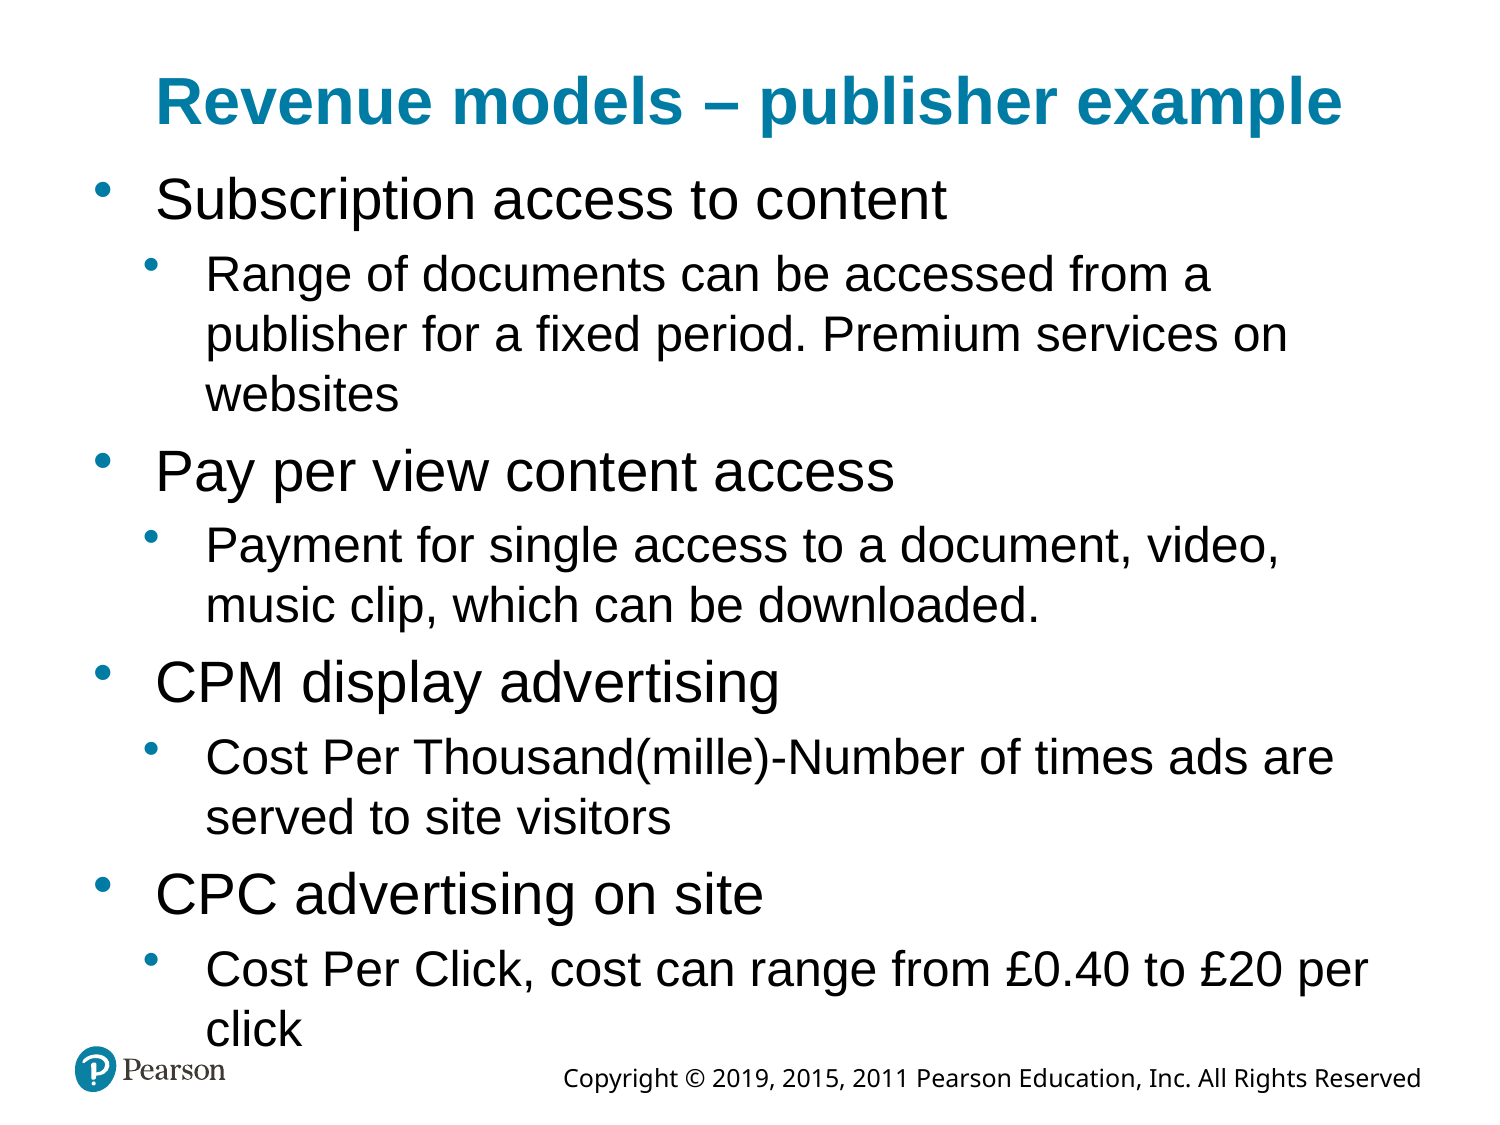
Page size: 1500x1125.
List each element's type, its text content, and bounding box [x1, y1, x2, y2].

list Subscription access to content Range of documents can be accessed from a publisher for a fixed period. Premium services on websites Pay per view content access Payment for single access to a document, video, music clip, which can be downloaded. CPM display advertising Cost Per Thousand(mille)-Number of times ads are served to site visitors CPC advertising on site Cost Per Click, cost can range from £0.40 to £20 per click [78, 153, 1437, 1080]
title Revenue models – publisher example [63, 45, 1437, 151]
